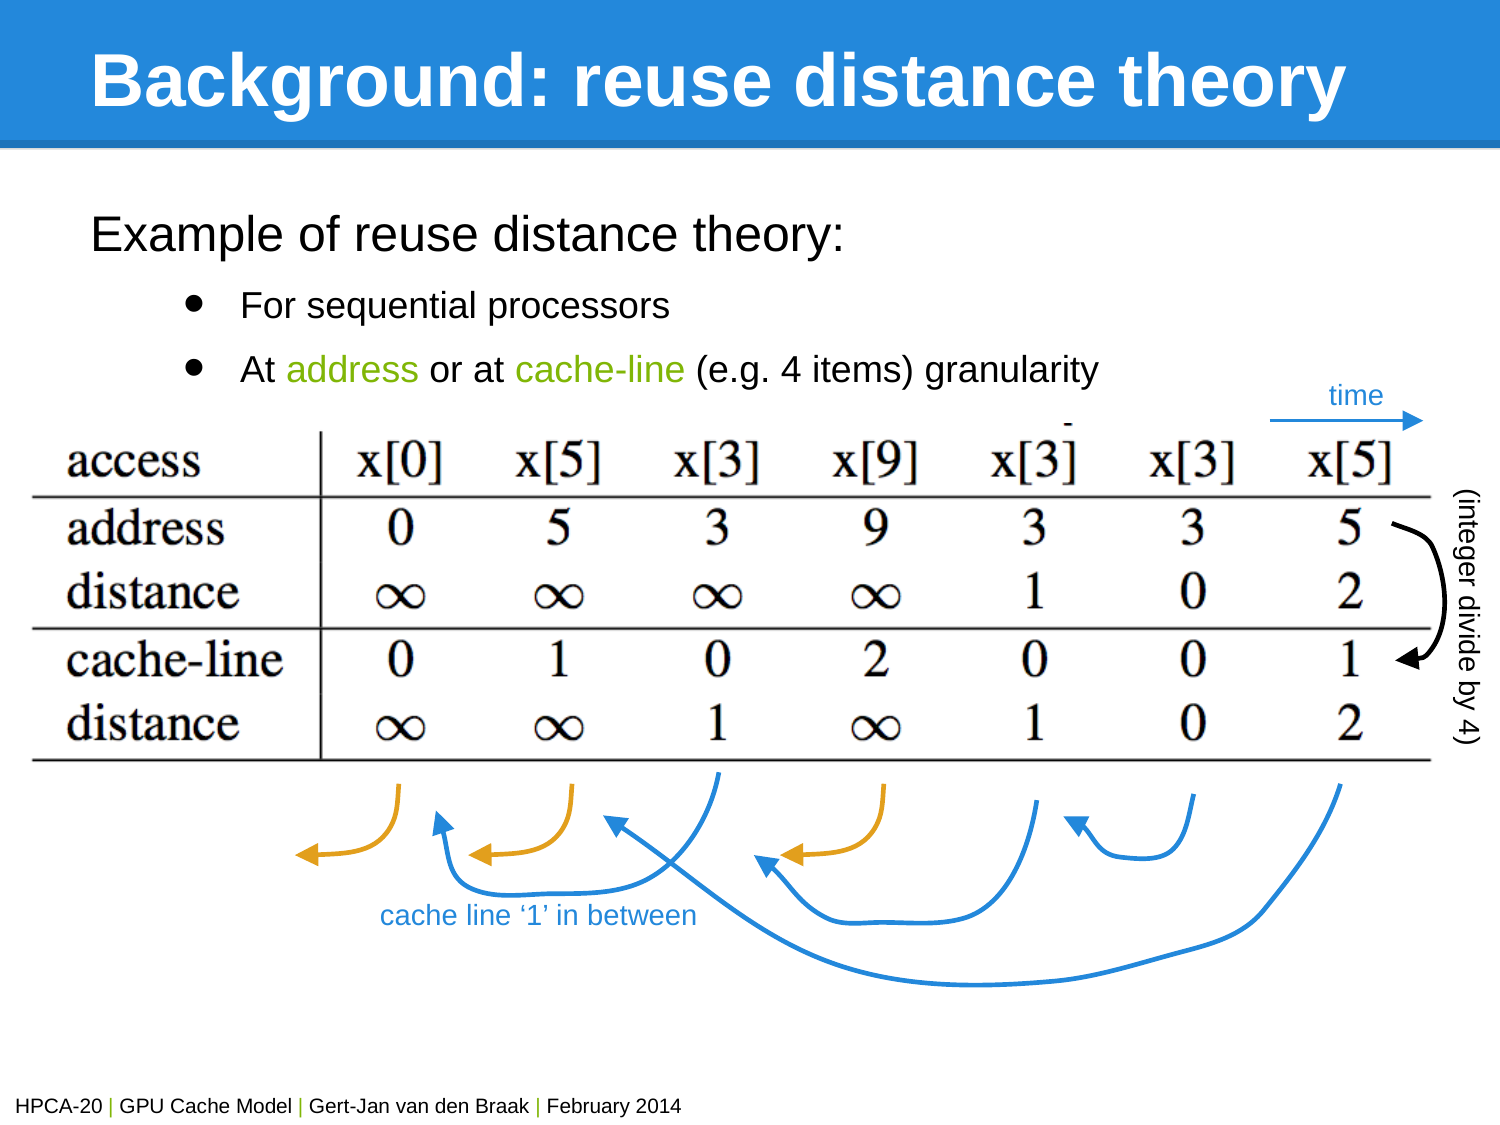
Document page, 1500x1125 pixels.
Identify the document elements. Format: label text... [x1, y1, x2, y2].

text_box [671, 783, 1341, 986]
text_box [1063, 793, 1194, 859]
text_box [432, 778, 718, 881]
text_box [753, 800, 1037, 924]
text_box [294, 783, 399, 866]
text_box time [1313, 361, 1412, 419]
text_box [779, 783, 884, 866]
text_box [468, 783, 573, 866]
title Background: reuse distance theory [75, 26, 1425, 137]
list Example of reuse distance theory: For sequential processors At address or at cache-line (e.g. 4 items) granularity [75, 177, 1445, 449]
picture [27, 423, 1435, 770]
text_box cache line ‘1’ in between [364, 881, 750, 957]
text_box (integer divide by 4) [1412, 473, 1500, 842]
